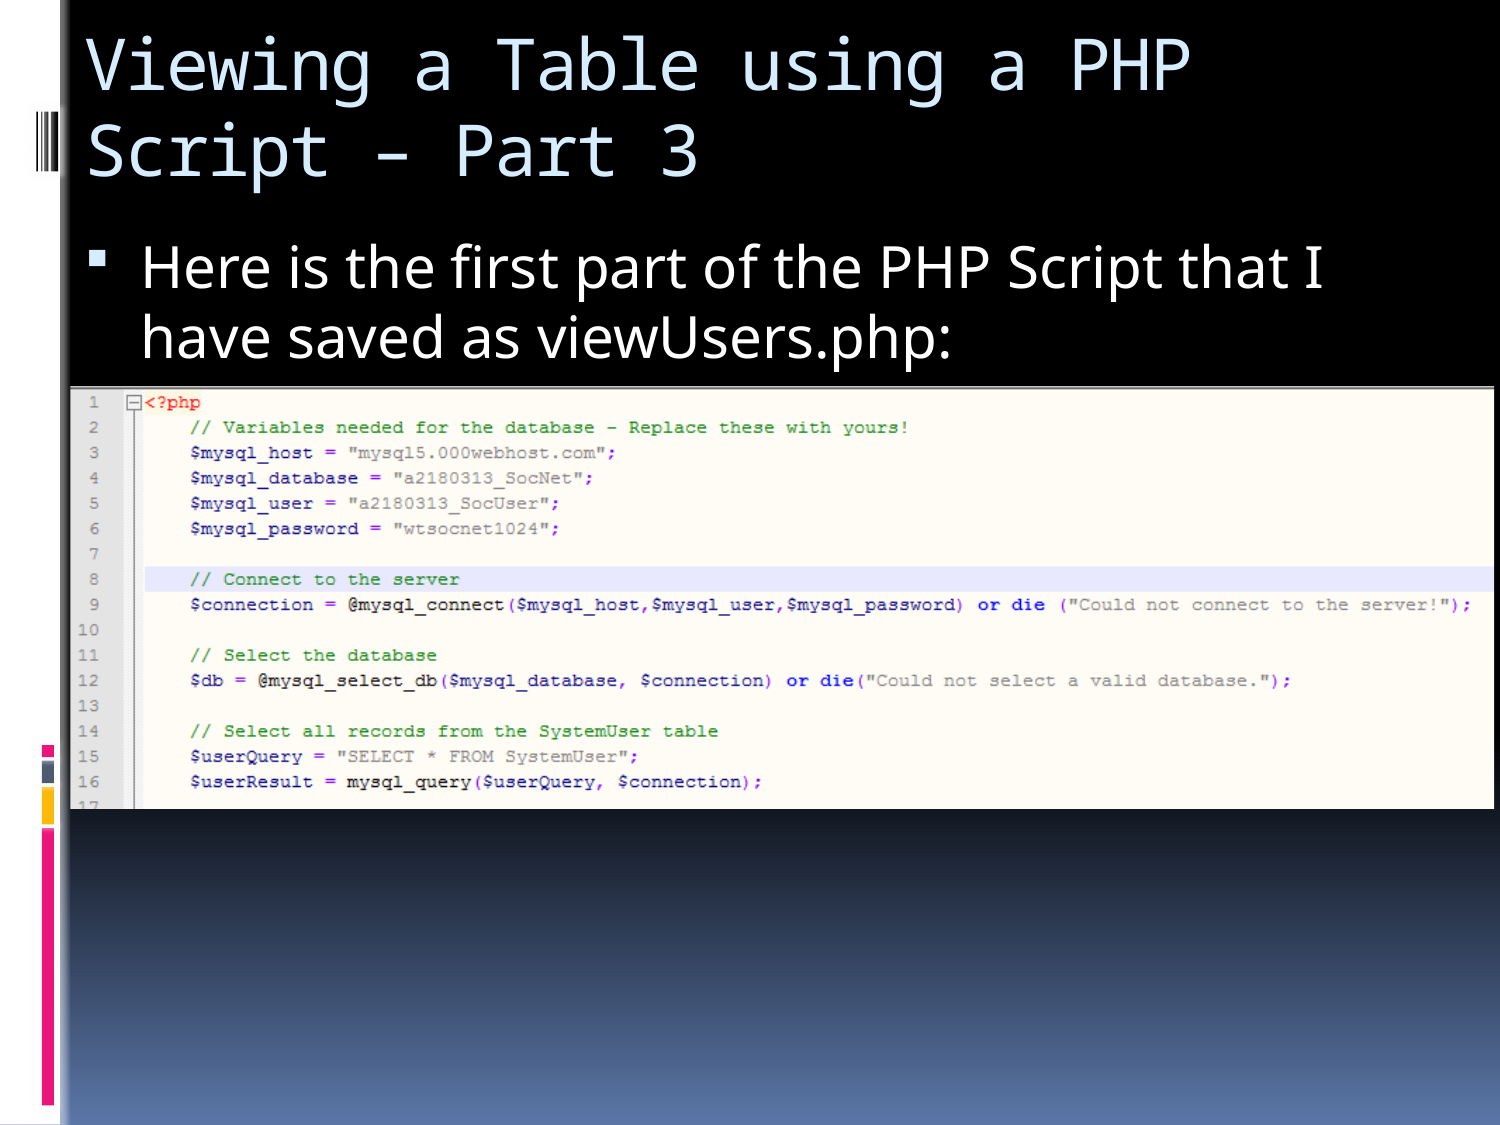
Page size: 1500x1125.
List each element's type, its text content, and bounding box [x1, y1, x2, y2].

title Viewing a Table using a PHP Script – Part 3 [70, 11, 1454, 200]
list Here is the first part of the PHP Script that I have saved as viewUsers.php: [58, 222, 1454, 1102]
picture [69, 386, 1495, 809]
